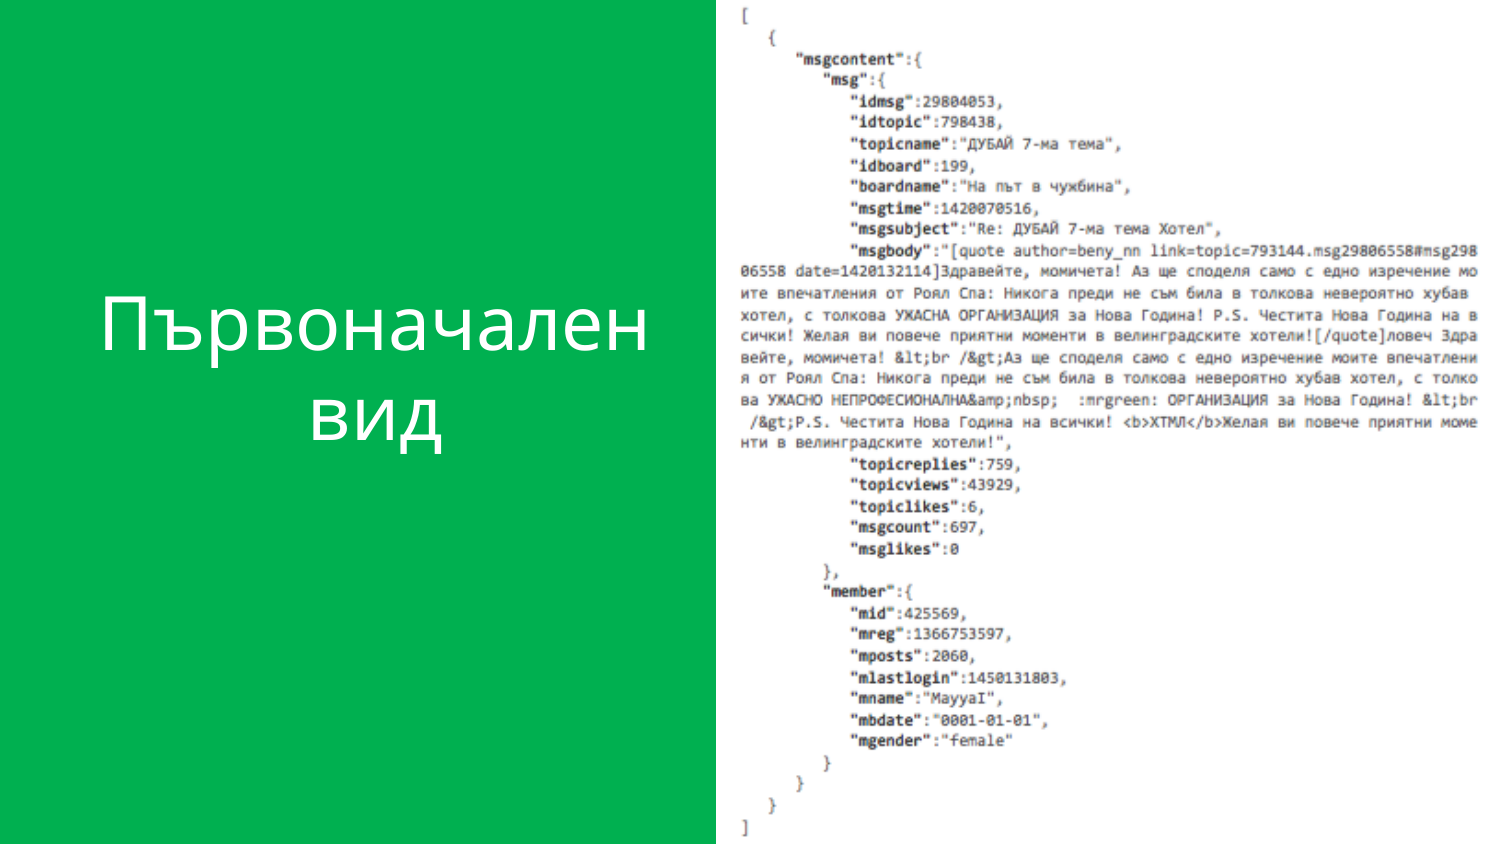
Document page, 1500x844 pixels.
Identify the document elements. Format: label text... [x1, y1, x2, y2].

title Първоначален вид [43, 176, 708, 471]
picture [716, 0, 1500, 844]
